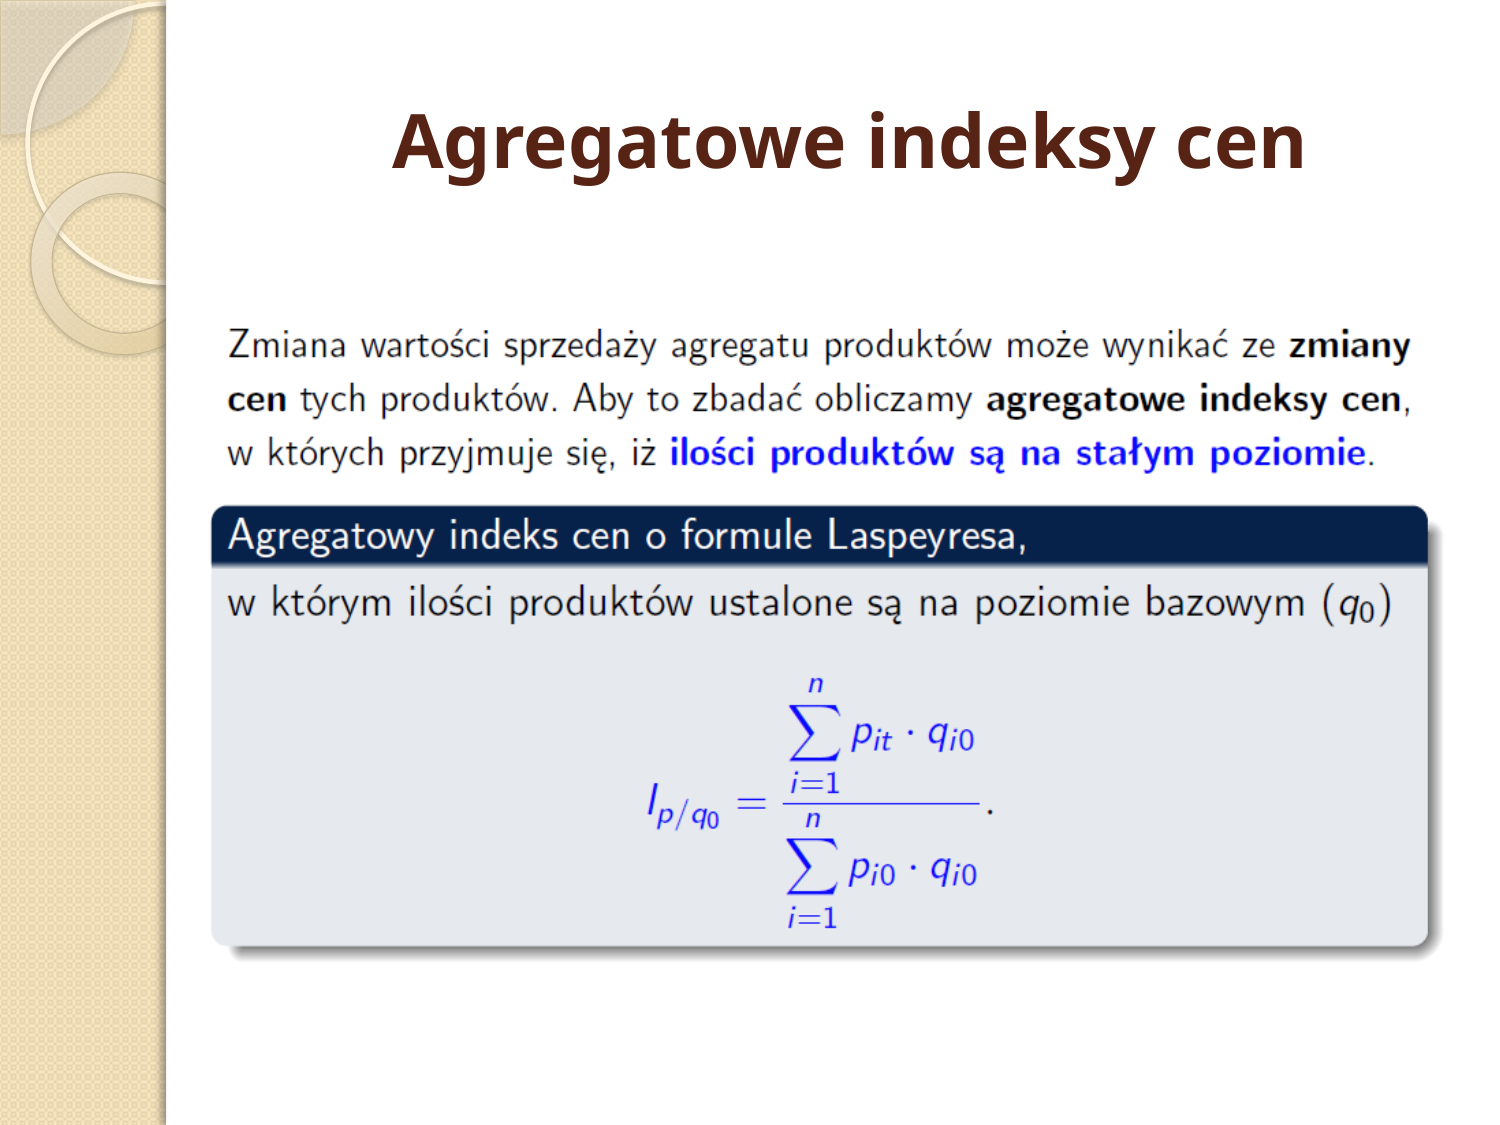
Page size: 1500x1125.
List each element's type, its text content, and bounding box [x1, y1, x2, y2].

title Agregatowe indeksy cen [235, 45, 1466, 233]
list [194, 302, 1495, 985]
